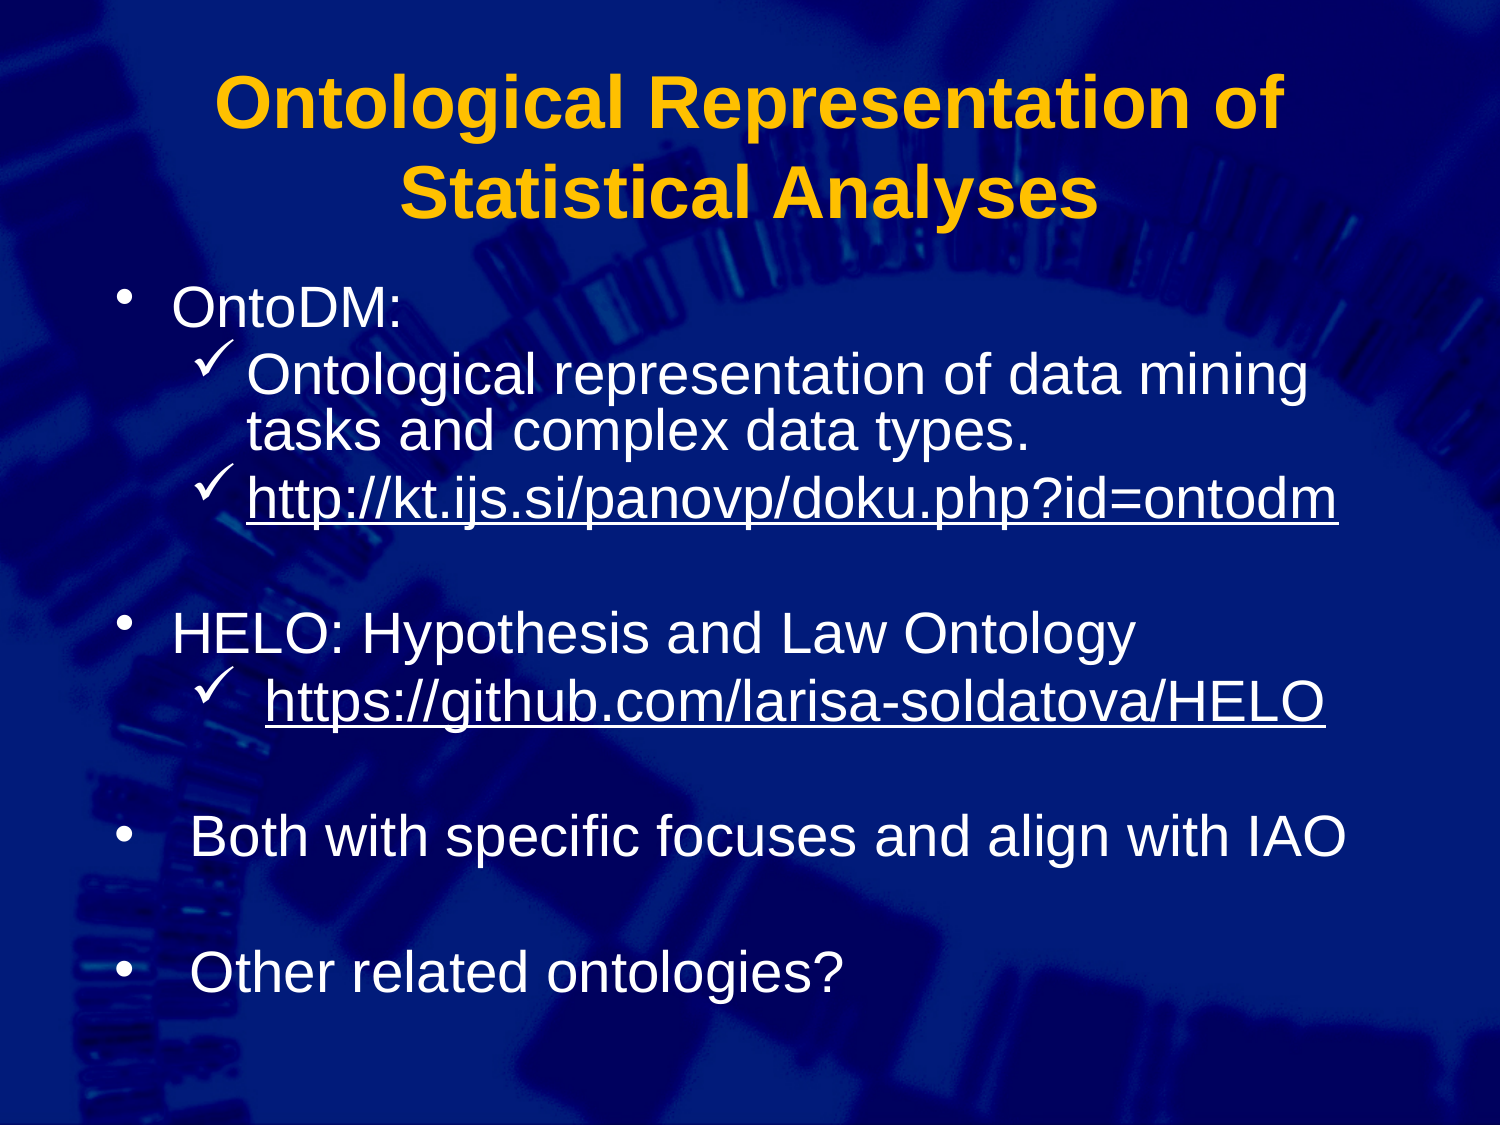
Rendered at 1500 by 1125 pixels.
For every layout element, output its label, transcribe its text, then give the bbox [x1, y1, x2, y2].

picture [0, 0, 1500, 1125]
text_box OntoDM: Ontological representation of data mining tasks and complex data types. http://kt.ijs.si/panovp/doku.php?id=ontodm HELO: Hypothesis and Law Ontology https://github.com/larisa-soldatova/HELO Both with specific focuses and align with IAO Other related ontologies? [99, 275, 1425, 1050]
title Ontological Representation of Statistical Analyses [99, 50, 1400, 238]
